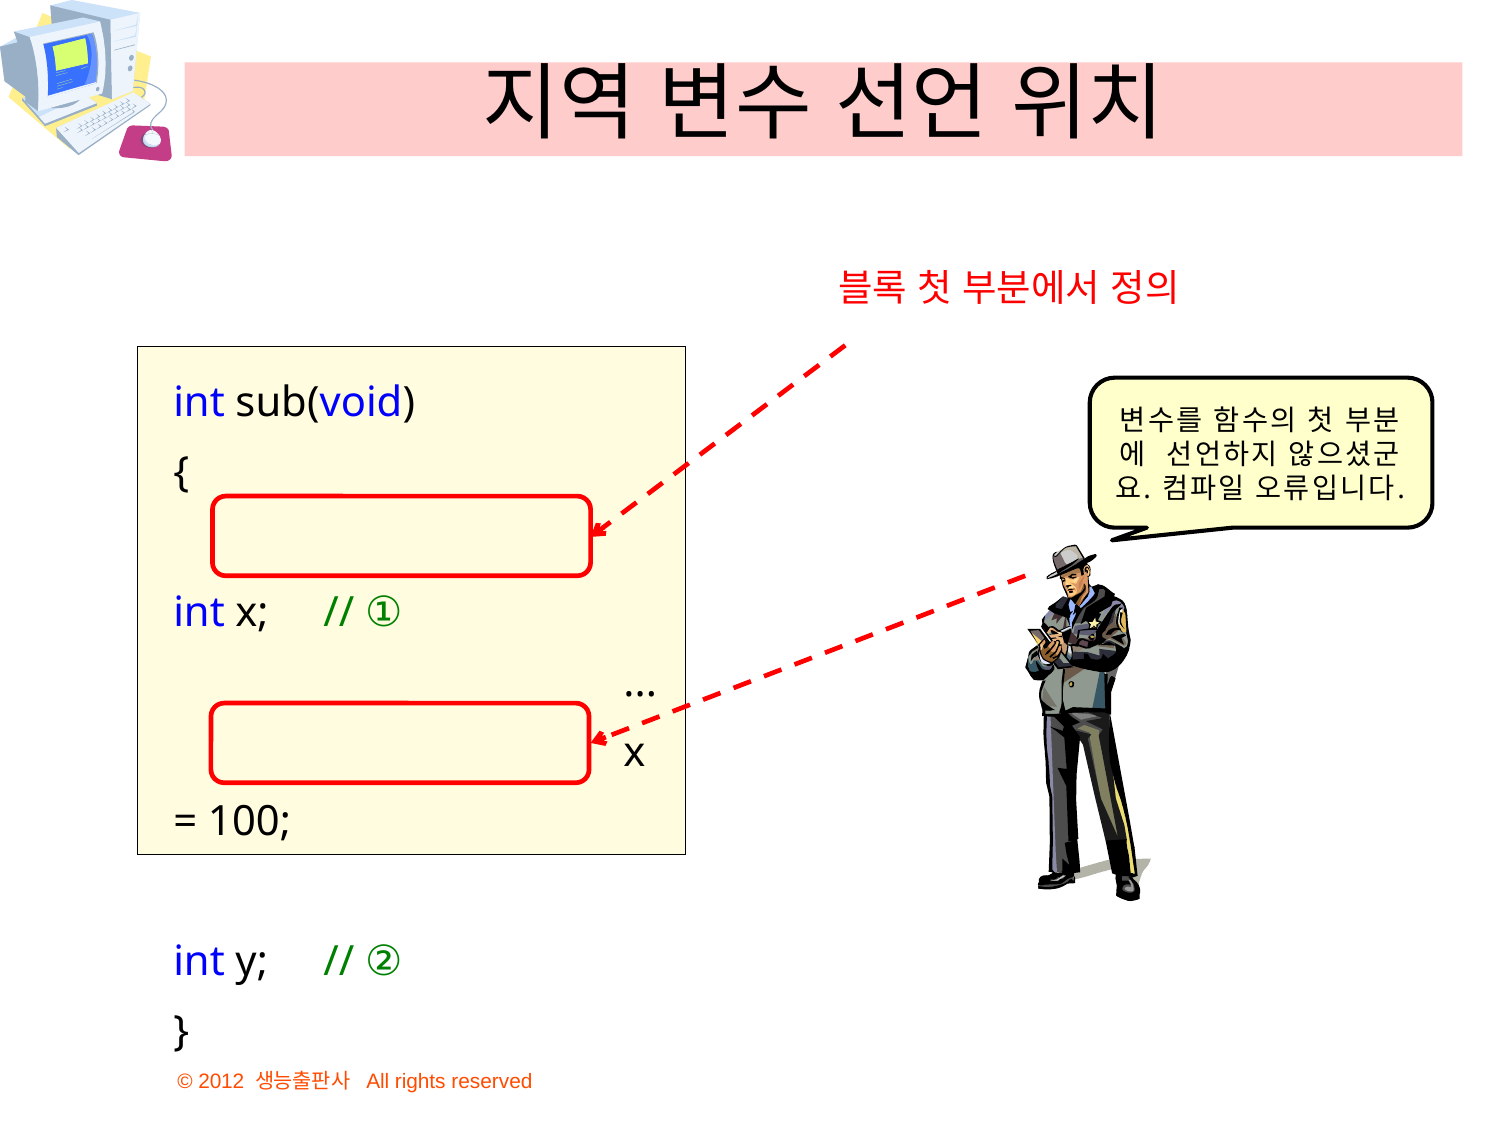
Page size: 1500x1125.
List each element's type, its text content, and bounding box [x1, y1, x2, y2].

text_box [212, 496, 591, 576]
picture [1024, 375, 1435, 904]
text_box [0, 0, 1500, 75]
title 지역 변수 선언 위치 [184, 75, 1463, 157]
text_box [590, 344, 846, 538]
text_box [590, 575, 1026, 744]
text_box 블록 첫 부분에서 정의 [823, 256, 1196, 317]
list int sub(void) { int x; // ① ... x = 100; int y; // ② } [137, 346, 686, 855]
text_box [210, 703, 590, 783]
